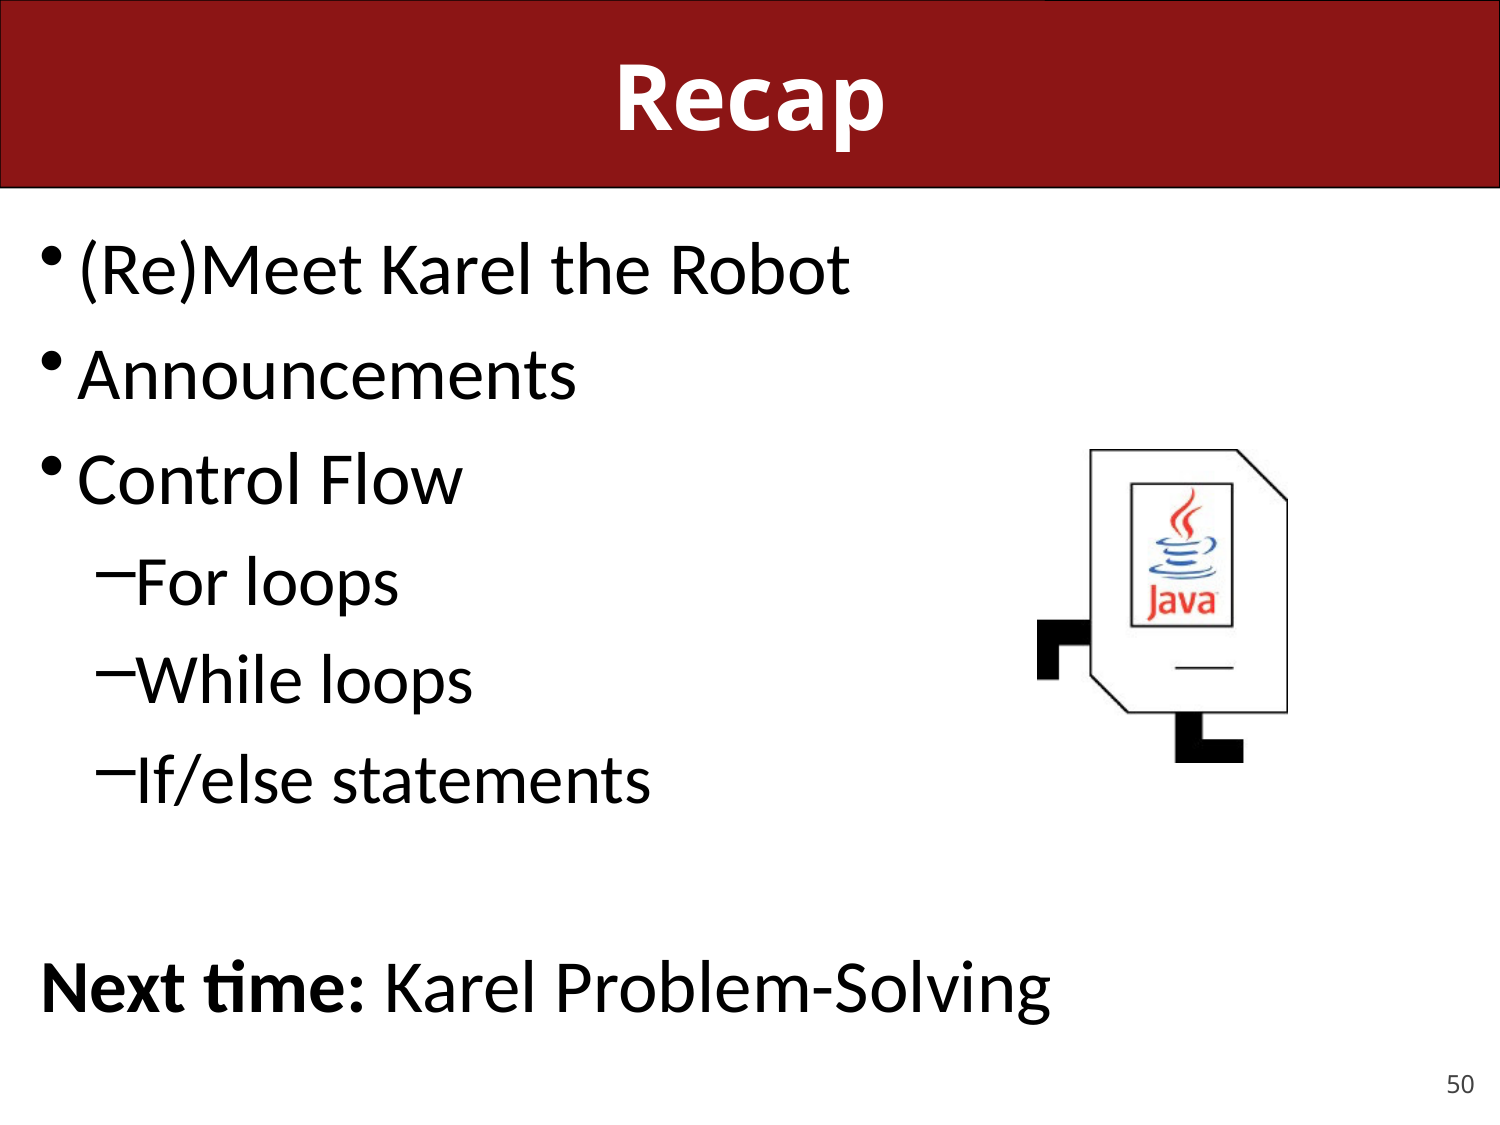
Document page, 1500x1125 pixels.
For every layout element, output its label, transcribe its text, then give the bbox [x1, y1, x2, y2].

list (Re)Meet Karel the Robot Announcements Control Flow For loops While loops If/else statements Next time: Karel Problem-Solving [24, 212, 1475, 1063]
title Recap [75, 0, 1425, 188]
picture [1037, 449, 1288, 763]
